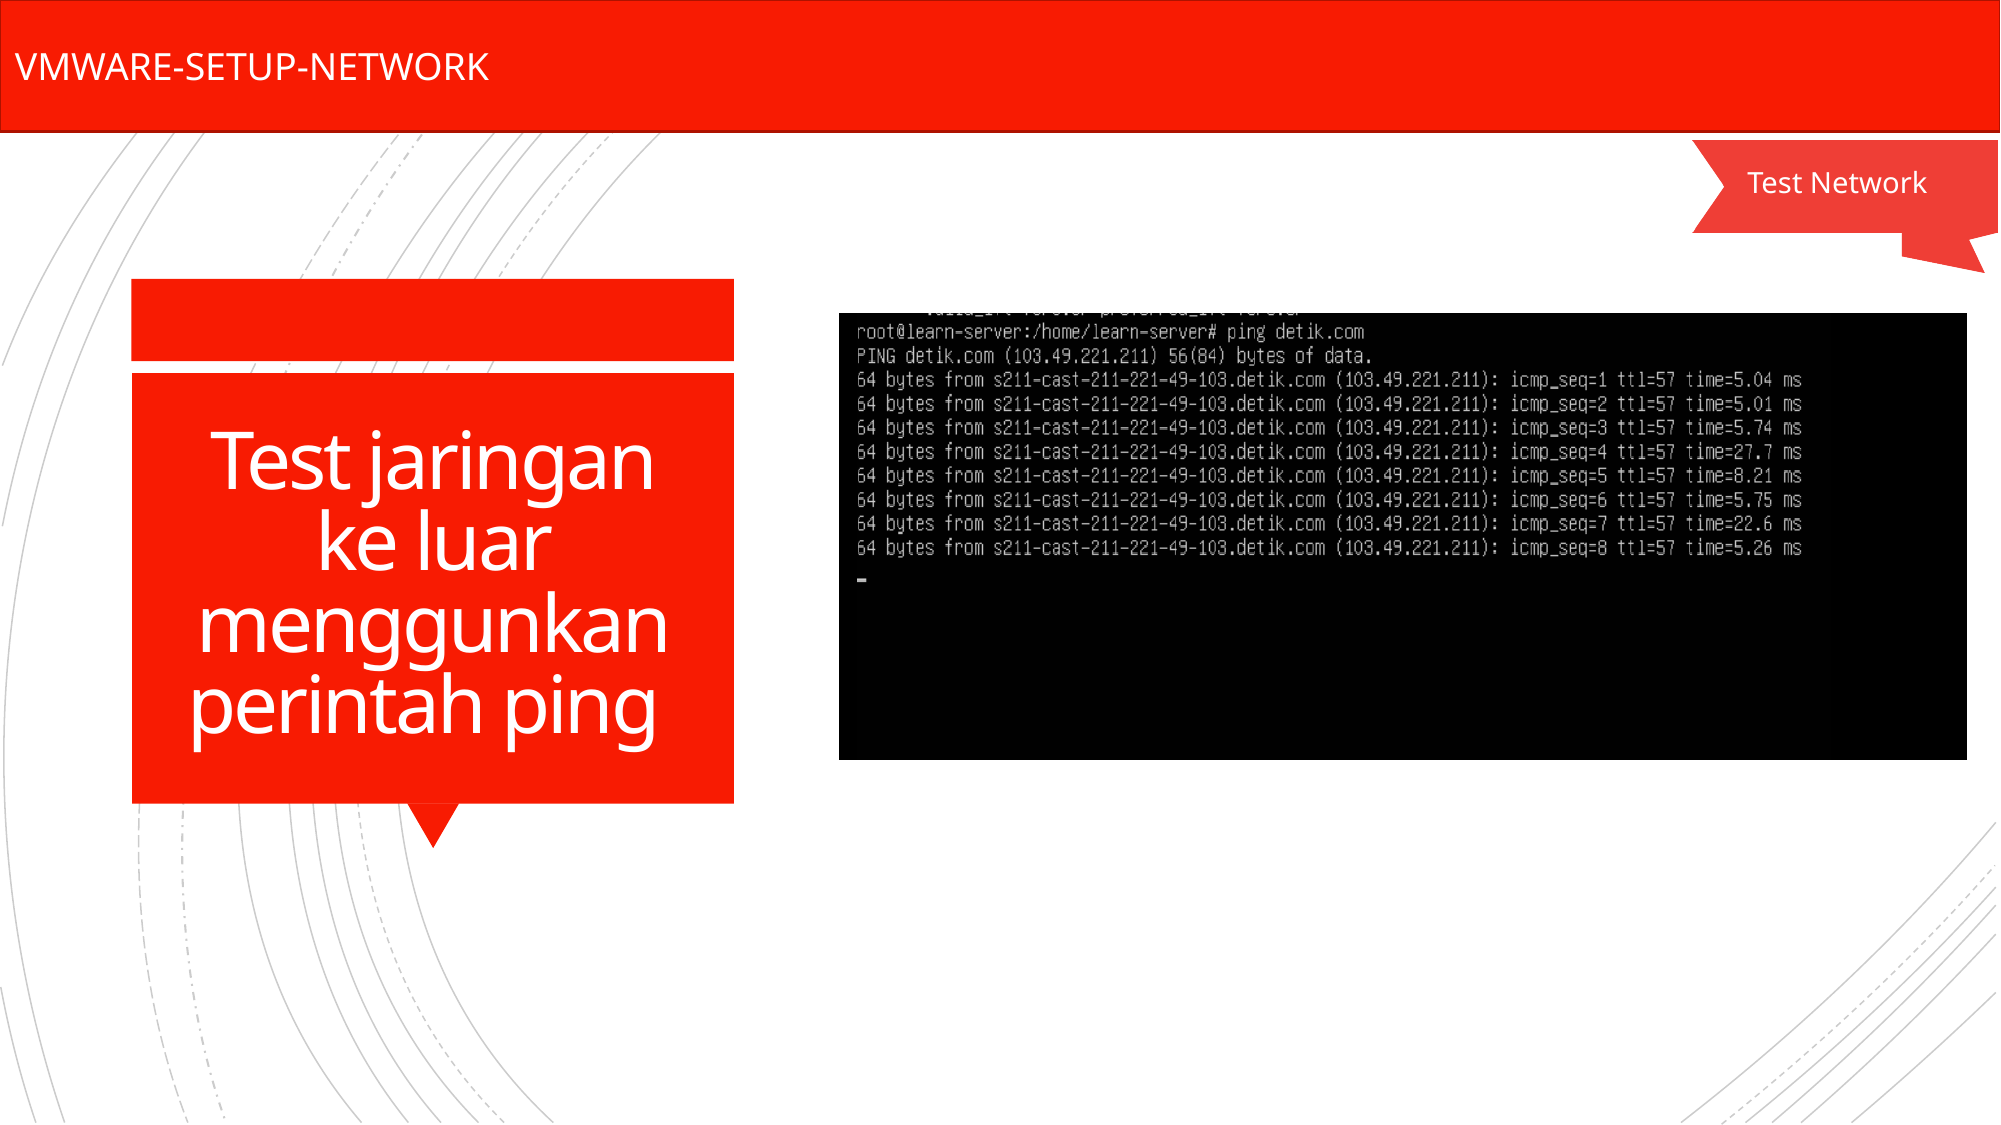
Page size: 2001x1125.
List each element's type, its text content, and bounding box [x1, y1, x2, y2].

text_box VMWARE-SETUP-NETWORK [0, 0, 2000, 133]
title Test jaringan ke luar menggunkan perintah ping [145, 385, 720, 789]
picture [1691, 140, 1998, 273]
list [839, 313, 1967, 760]
